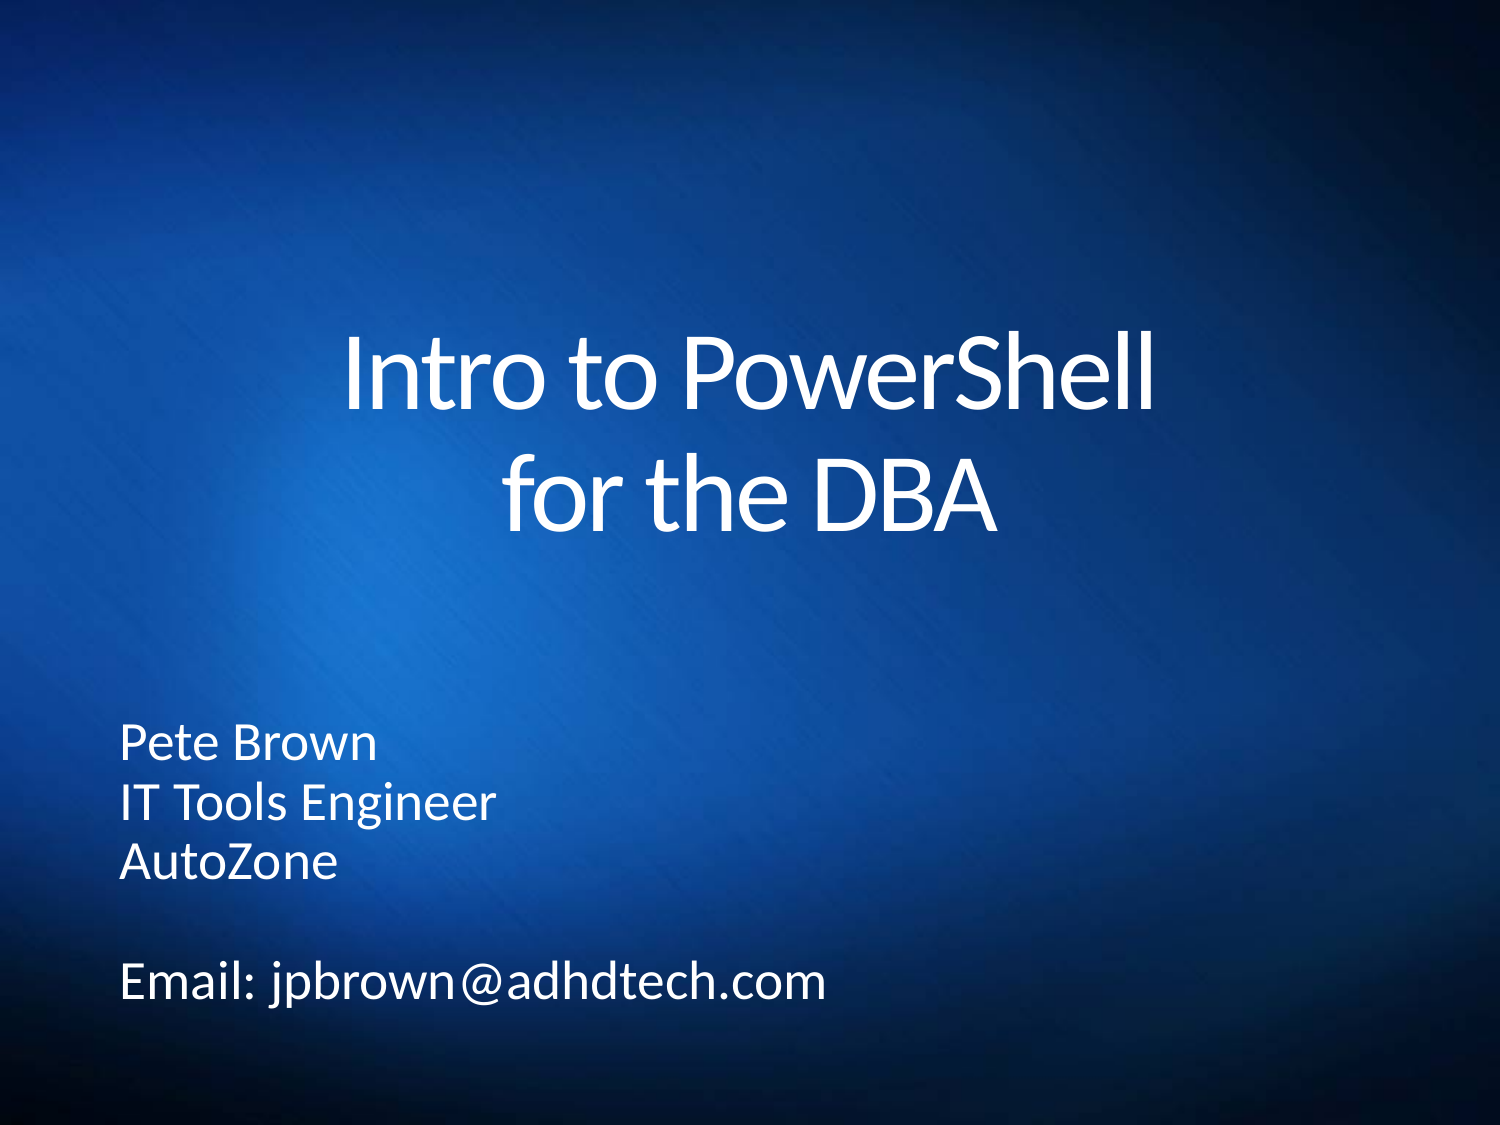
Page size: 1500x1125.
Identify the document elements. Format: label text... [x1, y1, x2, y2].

subtitle Pete Brown IT Tools Engineer AutoZone Email: jpbrown@adhdtech.com [119, 712, 1380, 1013]
title Intro to PowerShell for the DBA [119, 312, 1380, 563]
picture [0, 0, 1500, 1125]
